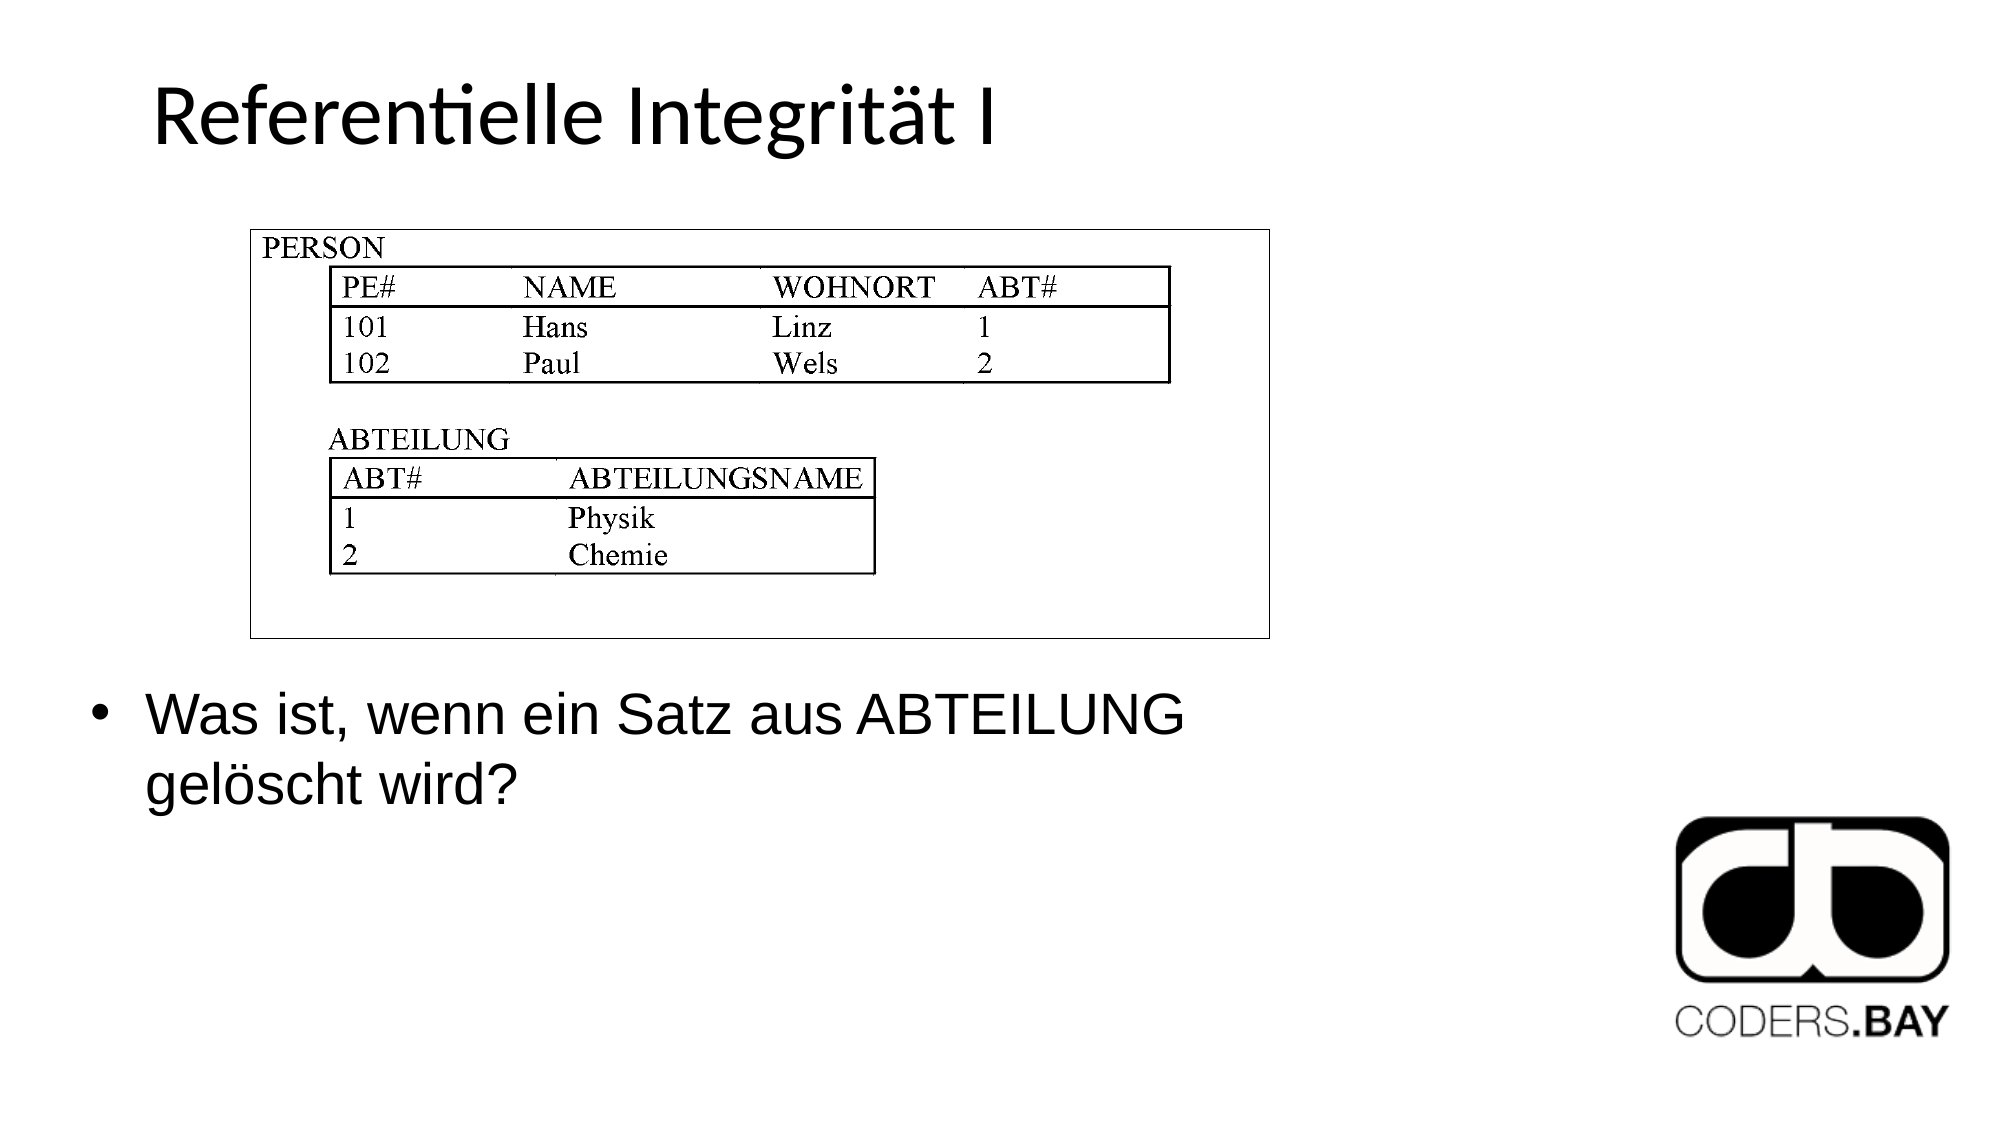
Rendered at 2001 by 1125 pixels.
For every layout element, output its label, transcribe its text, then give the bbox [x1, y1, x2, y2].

picture [1637, 750, 1990, 1103]
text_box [249, 228, 1270, 639]
text_box Was ist, wenn ein Satz aus ABTEILUNG gelöscht wird? [74, 668, 1425, 1024]
title Referentielle Integrität I [137, 59, 1863, 278]
